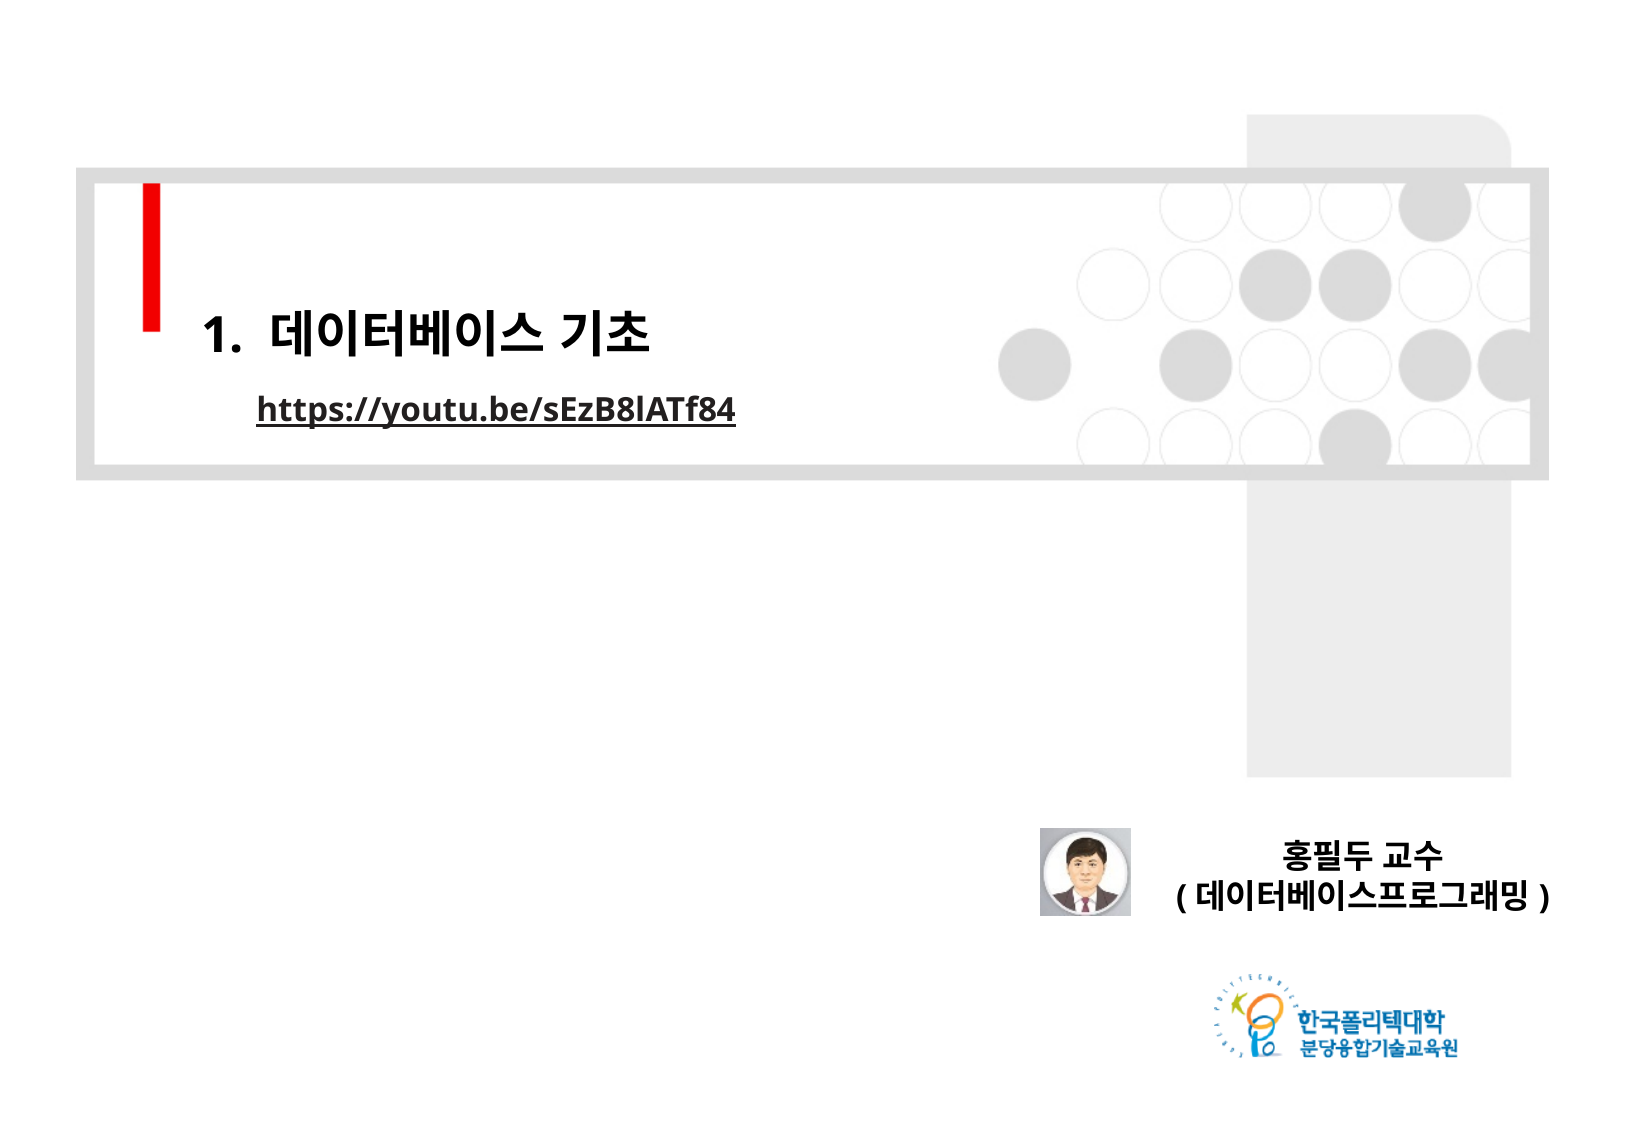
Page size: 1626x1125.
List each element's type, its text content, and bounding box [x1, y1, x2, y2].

text_box 홍필두 교수 (데이터베이스프로그래밍) [1133, 828, 1595, 923]
title 1. 데이터베이스 기초 [186, 219, 1507, 433]
picture [76, 7, 1549, 1074]
text_box https://youtu.be/sEzB8lATf84 [241, 381, 1055, 442]
